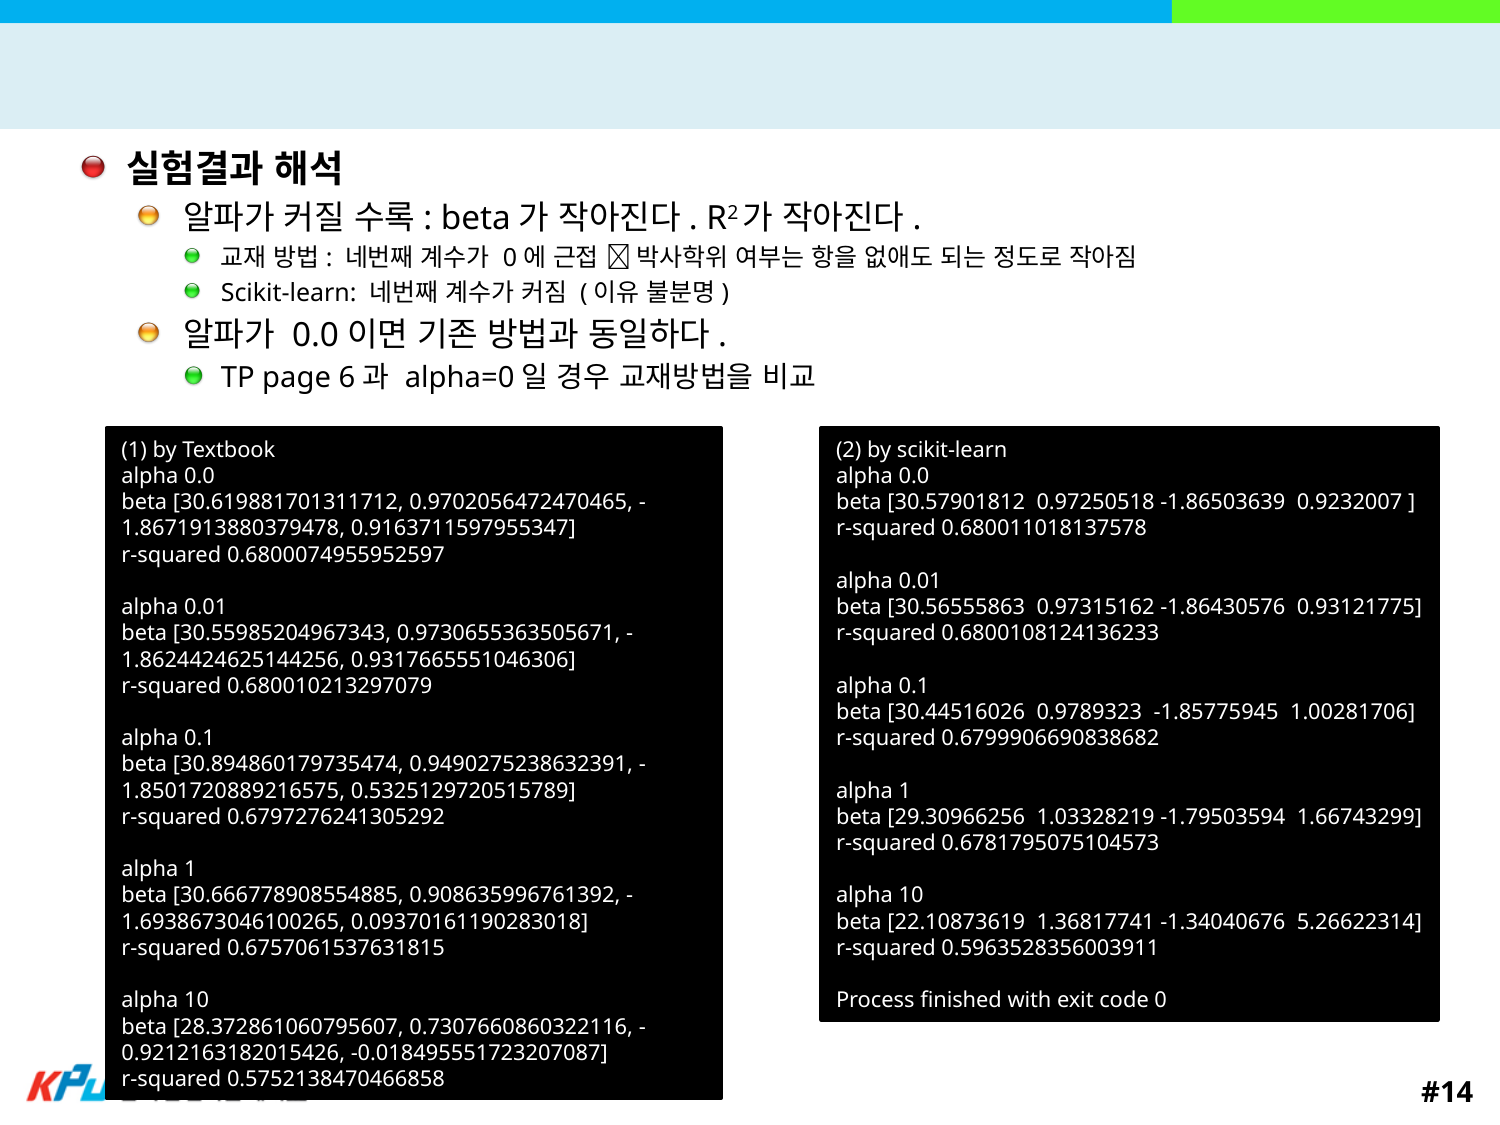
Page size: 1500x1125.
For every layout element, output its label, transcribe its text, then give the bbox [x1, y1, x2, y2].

picture [136, 204, 161, 228]
picture [183, 247, 201, 265]
picture [183, 282, 201, 300]
text_box (1) by Textbook alpha 0.0 beta [30.619881701311712, 0.9702056472470465, -1.8671913880379478, 0.9163711597955347] r-squared 0.6800074955952597 alpha 0.01 beta [30.55985204967343, 0.9730655363505671, -1.8624424625144256, 0.9317665551046306] r-squared 0.680010213297079 alpha 0.1 beta [30.894860179735474, 0.9490275238632391, -1.8501720889216575, 0.5325129720515789] r-squared 0.6797276241305292 alpha 1 beta [30.666778908554885, 0.908635996761392, -1.6938673046100265, 0.09370161190283018] r-squared 0.6757061537631815 alpha 10 beta [28.372861060795607, 0.7307660860322116, -0.9212163182015426, -0.018495551723207087] r-squared 0.5752138470466858 [105, 426, 723, 1100]
picture [136, 321, 161, 345]
picture [19, 1058, 313, 1110]
list 실험결과 해석 알파가 커질 수록: beta가 작아진다. R2가 작아진다. 교재 방법: 네번째 계수가 0에 근접  박사학위 여부는 항을 없애도 되는 정도로 작아짐 Scikit-learn: 네번째 계수가 커짐 (이유 불분명) 알파가 0.0이면 기존 방법과 동일하다. TP page 6과 alpha=0일 경우 교재방법을 비교 [64, 137, 1423, 1011]
picture [79, 154, 107, 181]
text_box (2) by scikit-learn alpha 0.0 beta [30.57901812 0.97250518 -1.86503639 0.9232007 ] r-squared 0.680011018137578 alpha 0.01 beta [30.56555863 0.97315162 -1.86430576 0.93121775] r-squared 0.6800108124136233 alpha 0.1 beta [30.44516026 0.9789323 -1.85775945 1.00281706] r-squared 0.6799906690838682 alpha 1 beta [29.30966256 1.03328219 -1.79503594 1.66743299] r-squared 0.6781795075104573 alpha 10 beta [22.10873619 1.36817741 -1.34040676 5.26622314] r-squared 0.5963528356003911 Process finished with exit code 0 [819, 426, 1440, 1022]
picture [183, 365, 204, 387]
